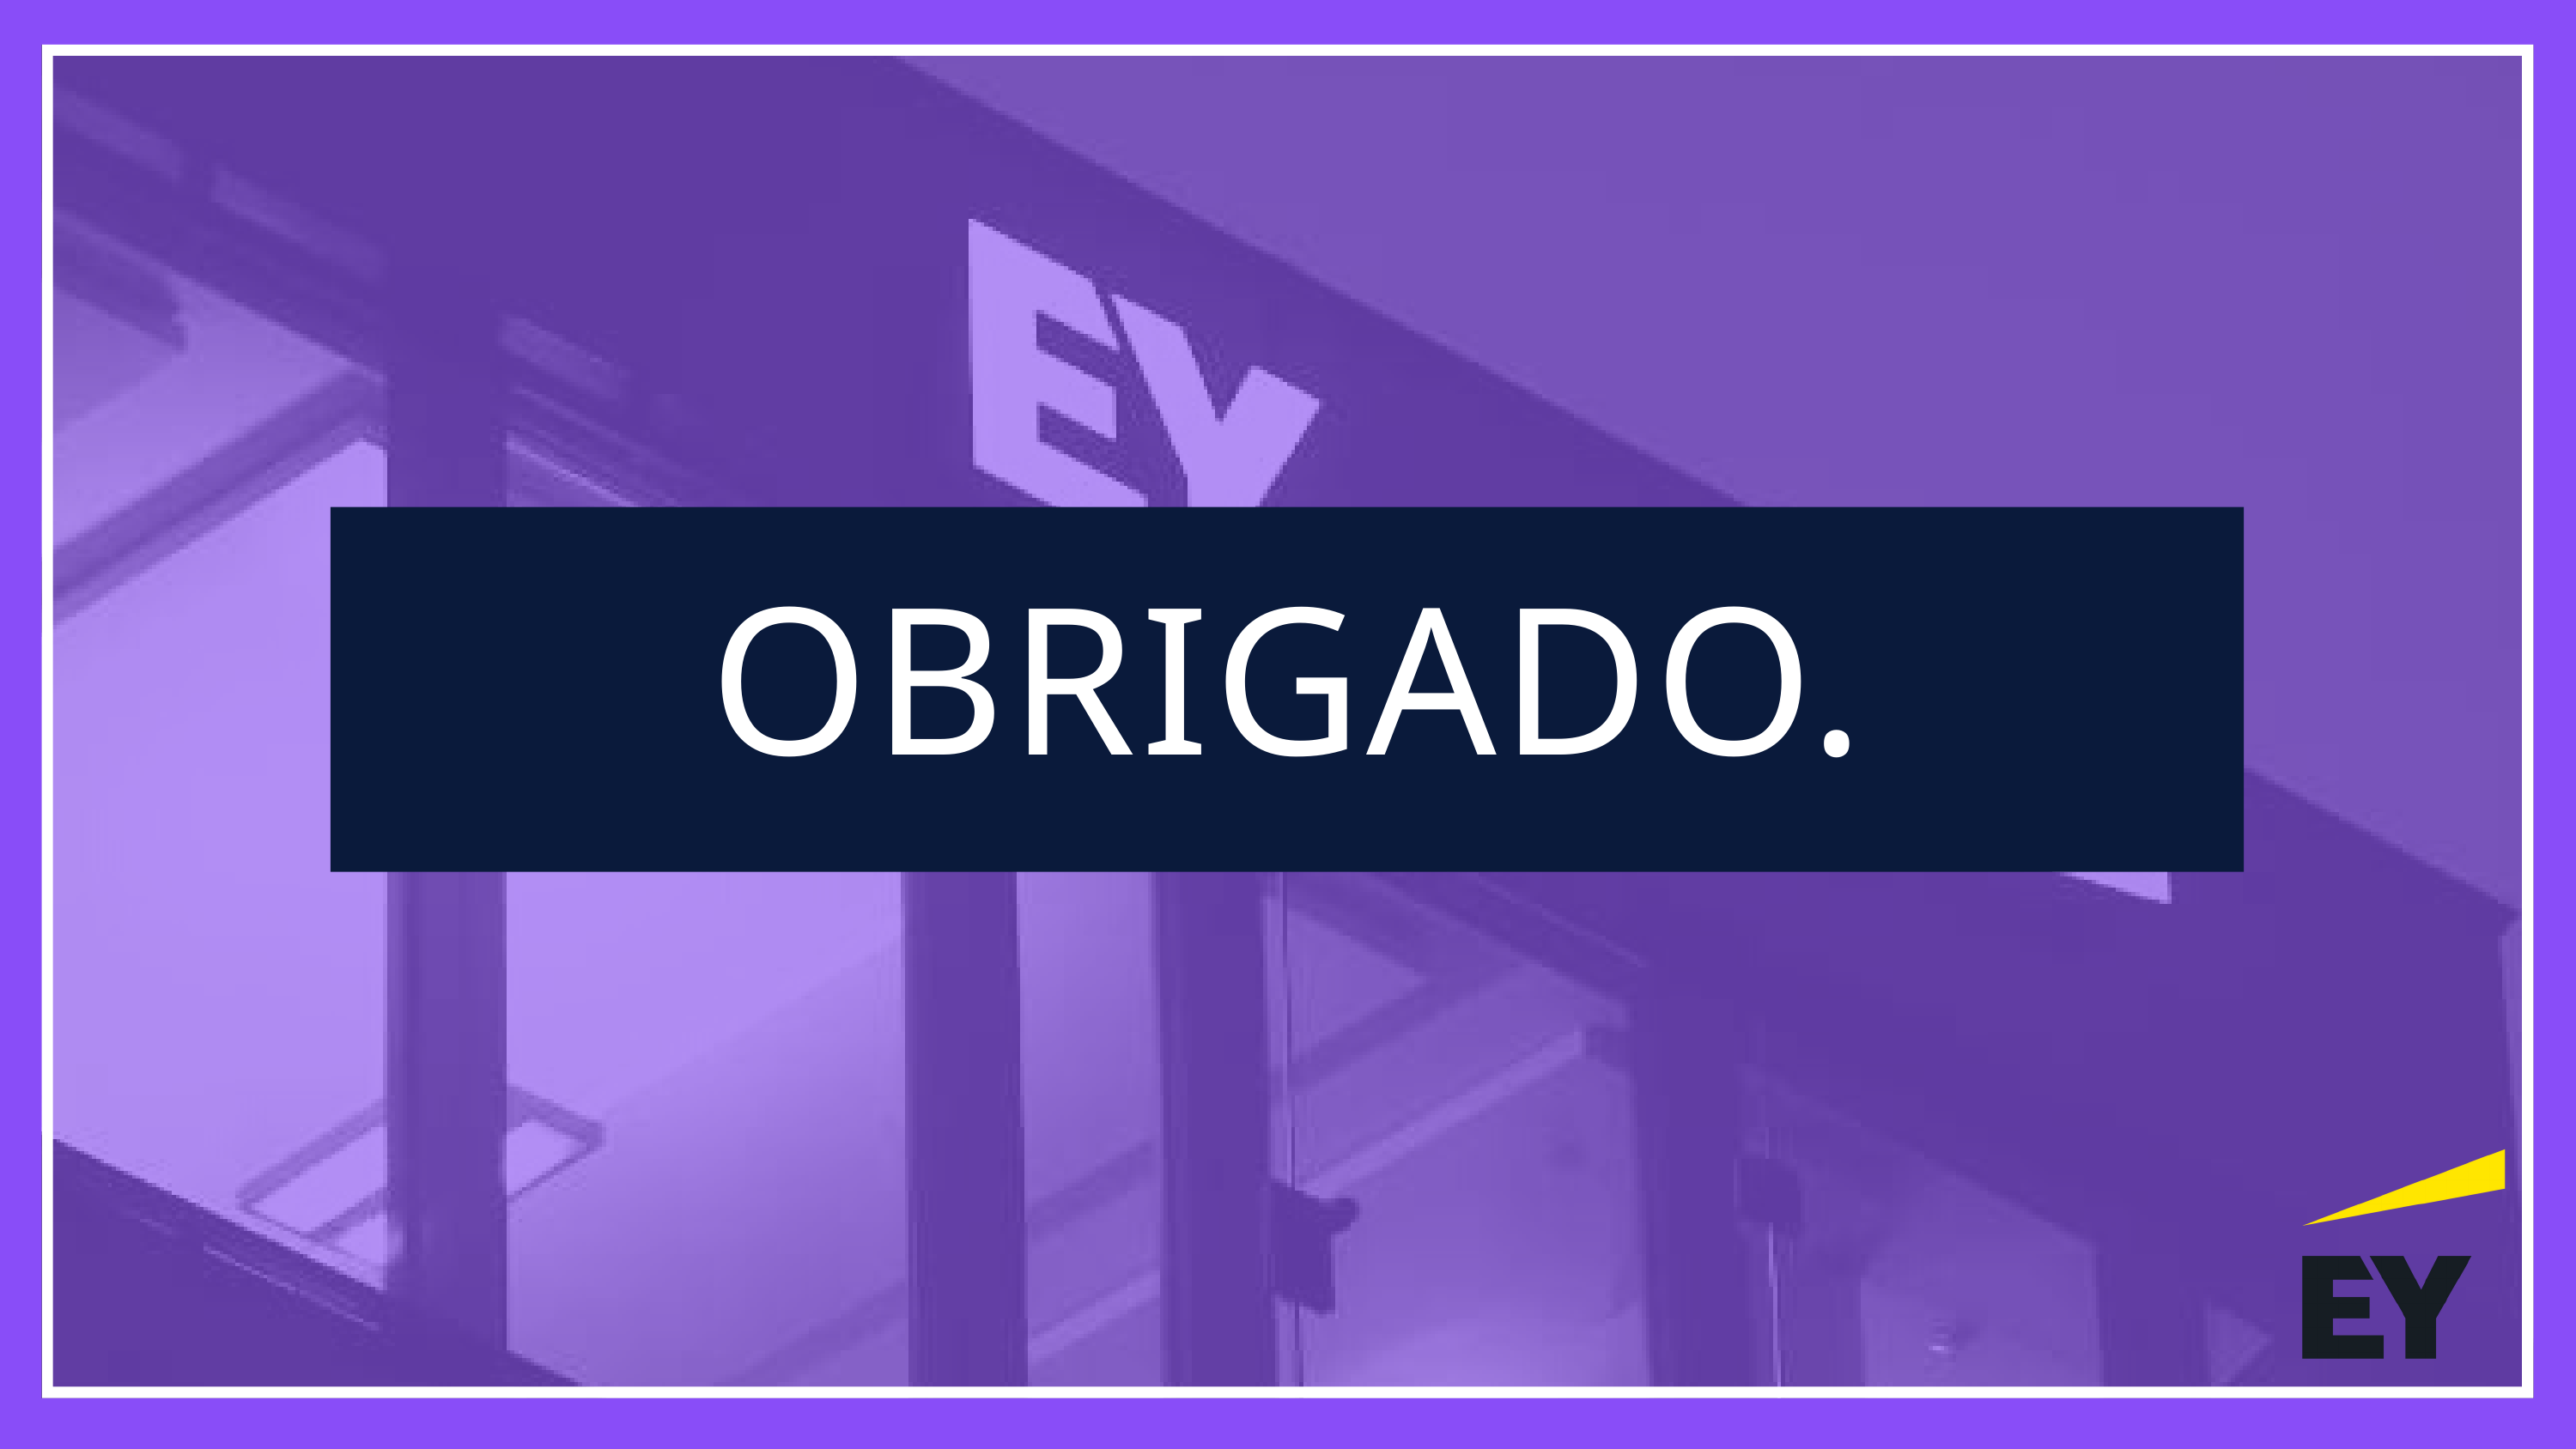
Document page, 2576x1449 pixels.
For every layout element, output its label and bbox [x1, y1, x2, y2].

text_box [41, 44, 2534, 1398]
picture [2230, 1081, 2576, 1427]
text_box [330, 318, 2245, 1131]
